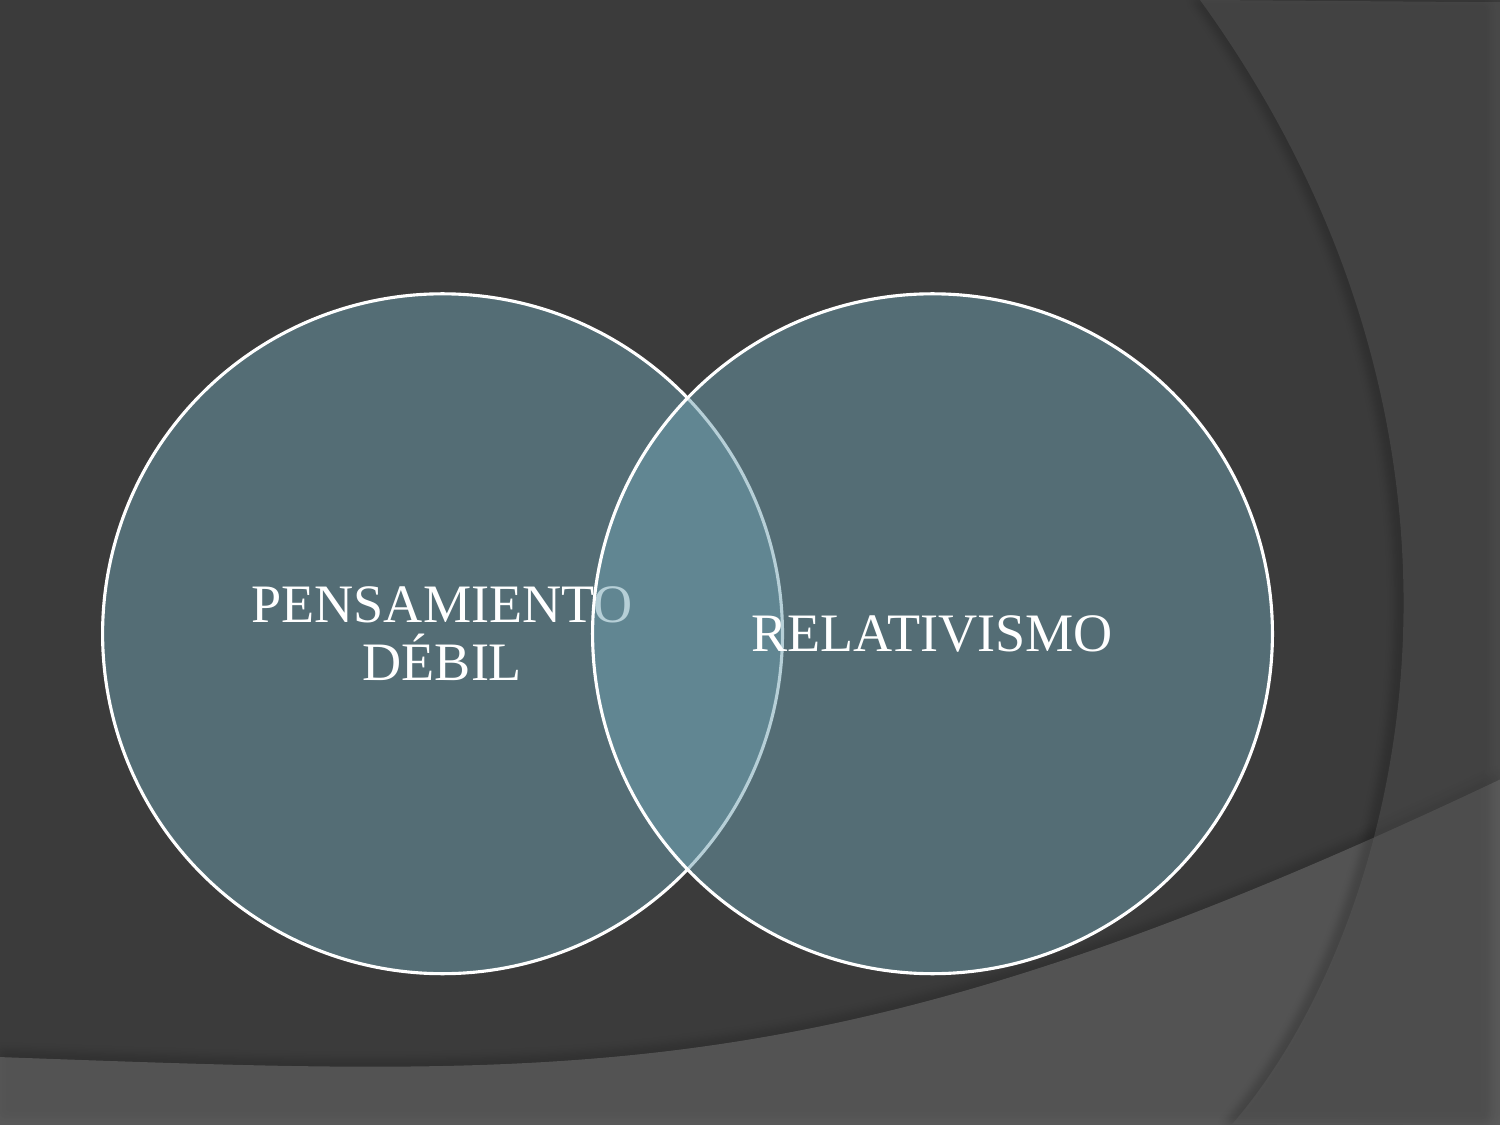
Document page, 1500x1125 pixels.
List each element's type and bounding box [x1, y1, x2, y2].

list [74, 262, 1301, 1006]
